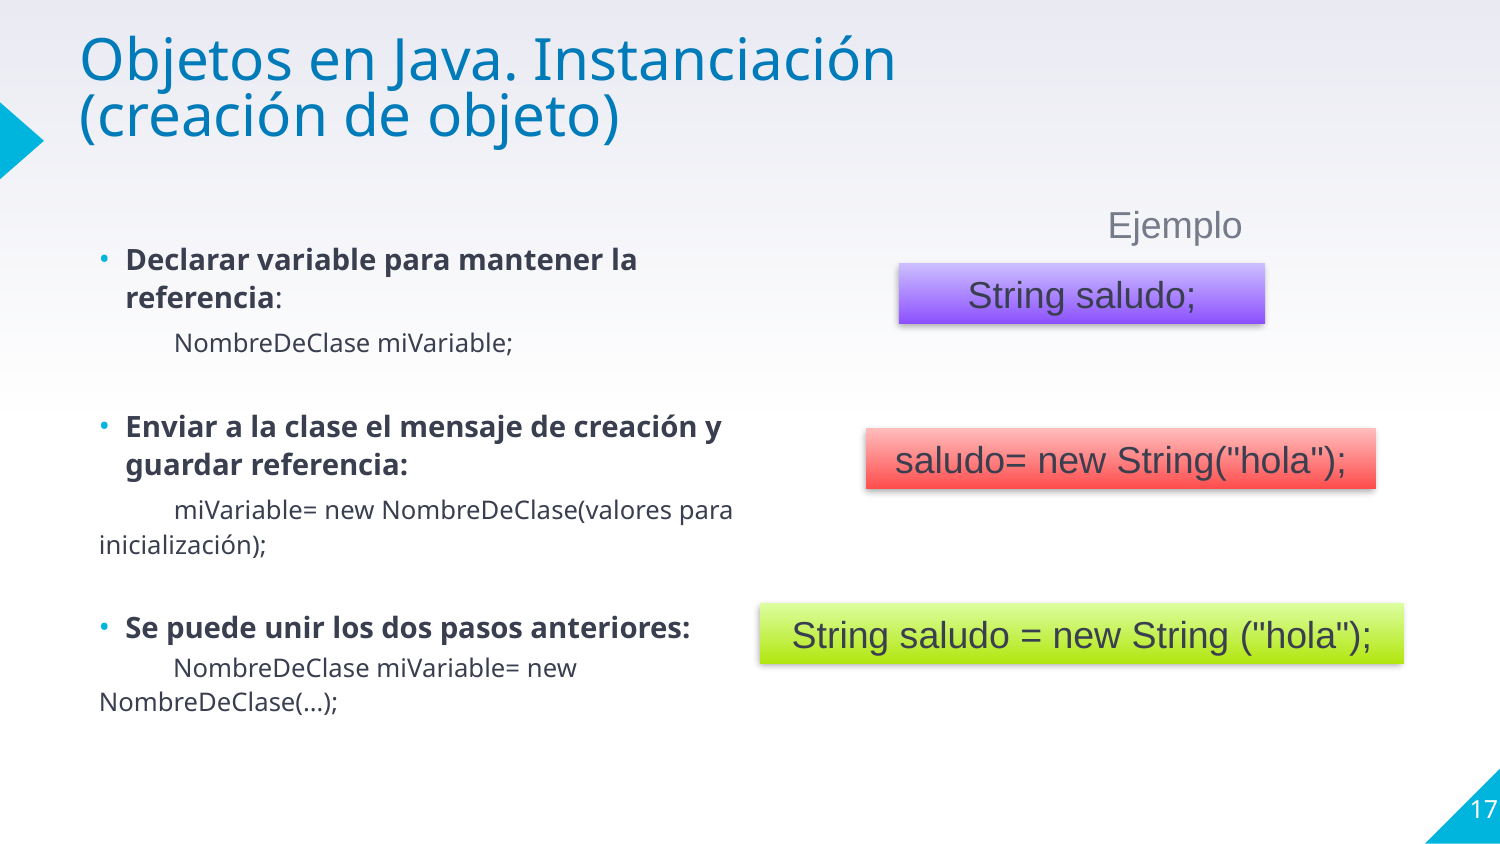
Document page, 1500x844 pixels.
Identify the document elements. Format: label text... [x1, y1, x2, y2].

text_box Ejemplo [974, 193, 1376, 254]
text_box String saludo; [898, 263, 1266, 324]
text_box saludo= new String("hola"); [866, 428, 1376, 489]
text_box String saludo = new String ("hola"); [760, 603, 1404, 664]
list Declarar variable para mantener la referencia: NombreDeClase miVariable; Enviar a la clase el mensaje de creación y guardar referencia: miVariable= new NombreDeClase(valores para inicialización); Se puede unir los dos pasos anteriores: NombreDeClase miVariable= new NombreDeClase(…); [83, 229, 808, 729]
title Objetos en Java. Instanciación (creación de objeto) [64, 2, 991, 181]
slide_number 17 [1454, 771, 1500, 844]
